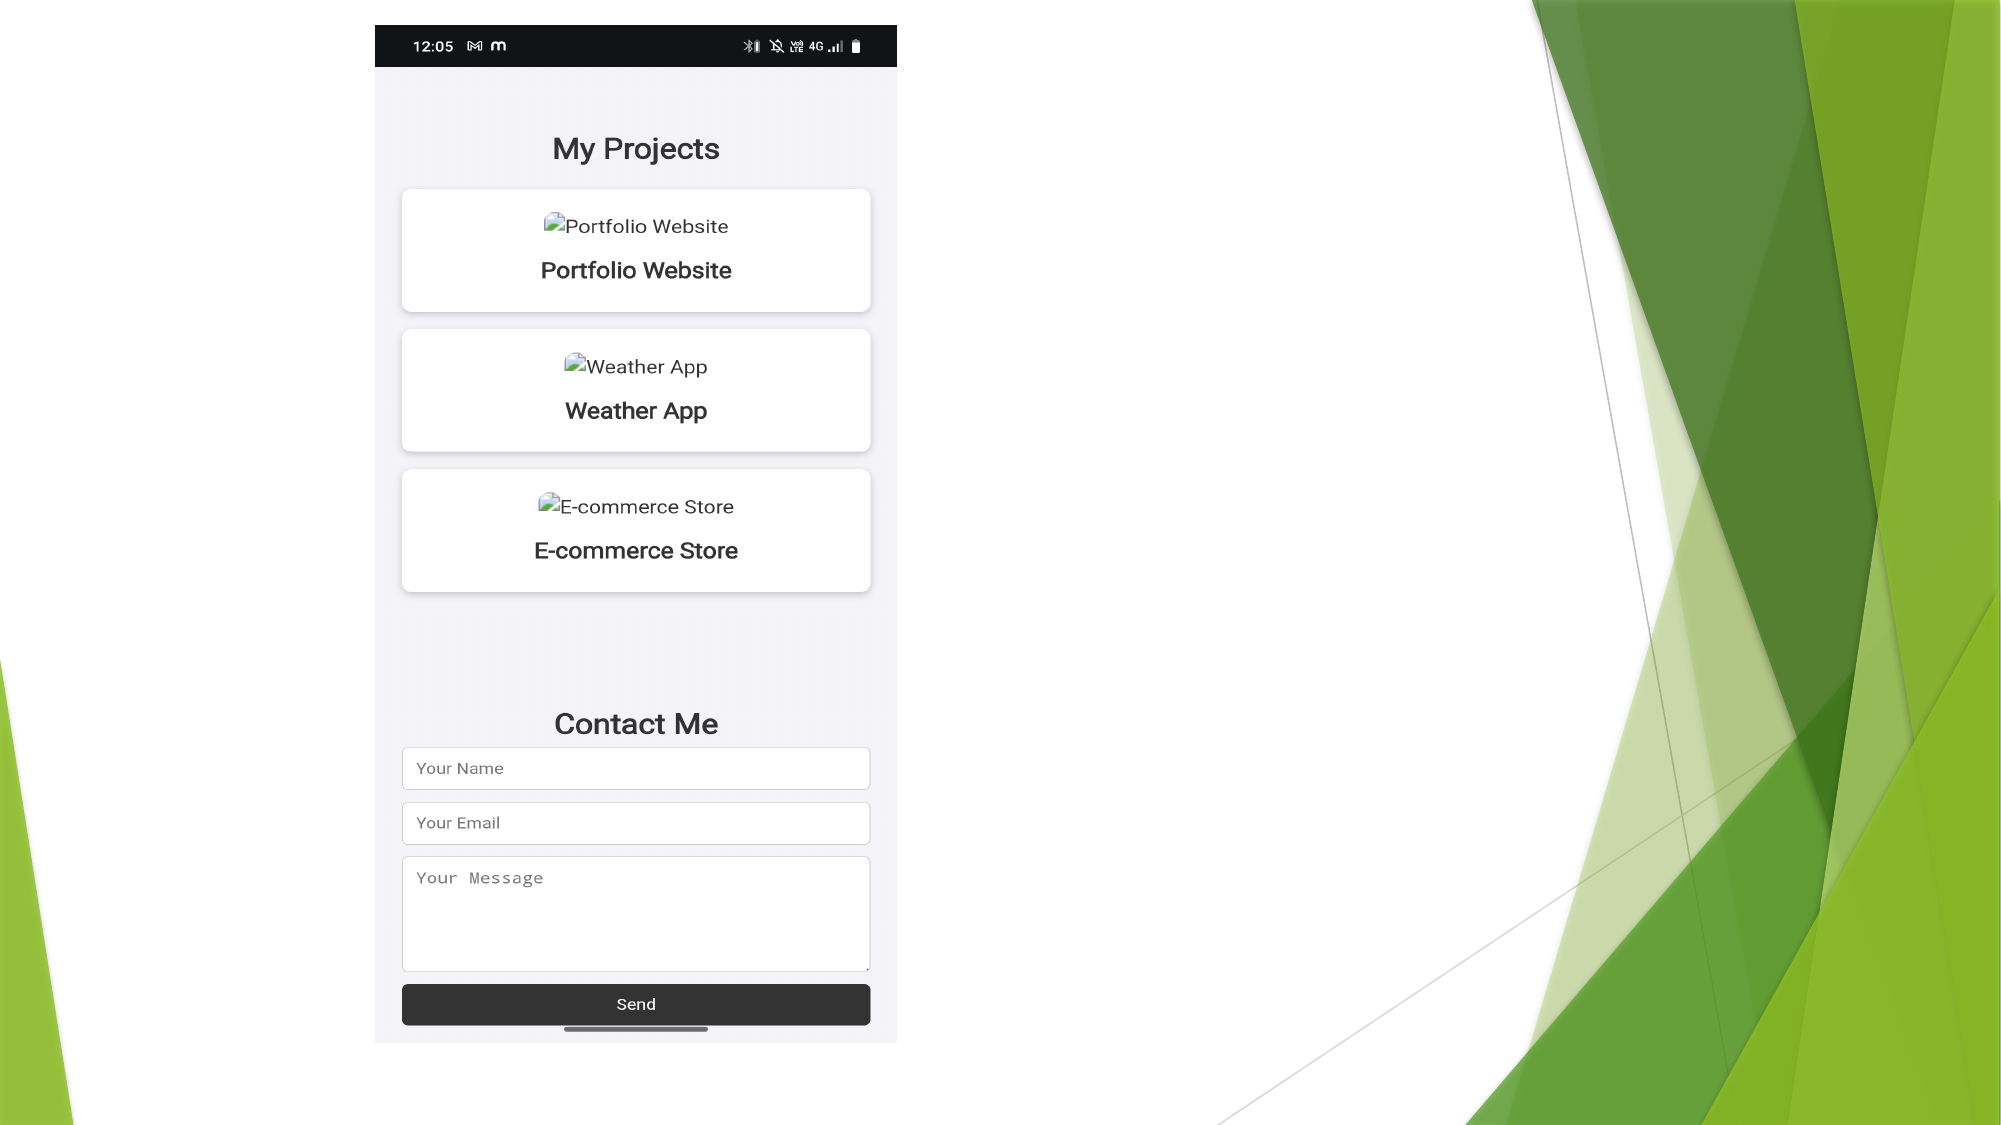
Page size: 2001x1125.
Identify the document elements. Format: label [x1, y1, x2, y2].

list [374, 25, 898, 1044]
